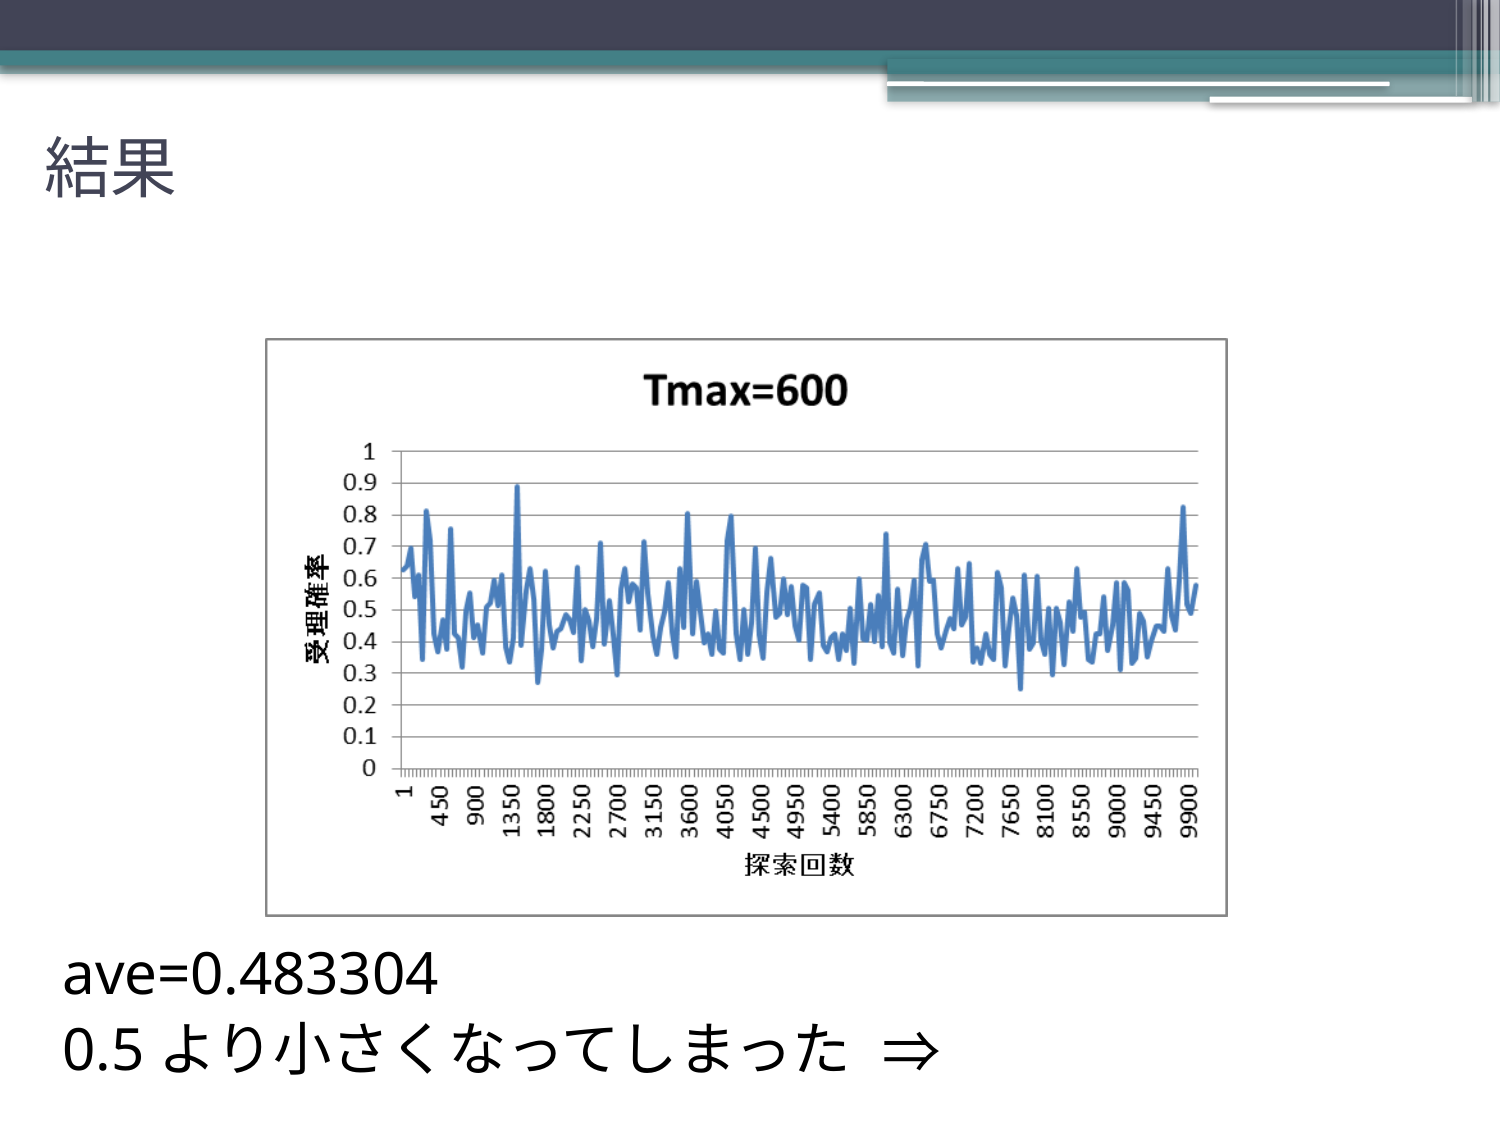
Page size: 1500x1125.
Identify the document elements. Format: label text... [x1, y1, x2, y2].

title 結果 [29, 78, 1380, 254]
picture [265, 337, 1228, 917]
